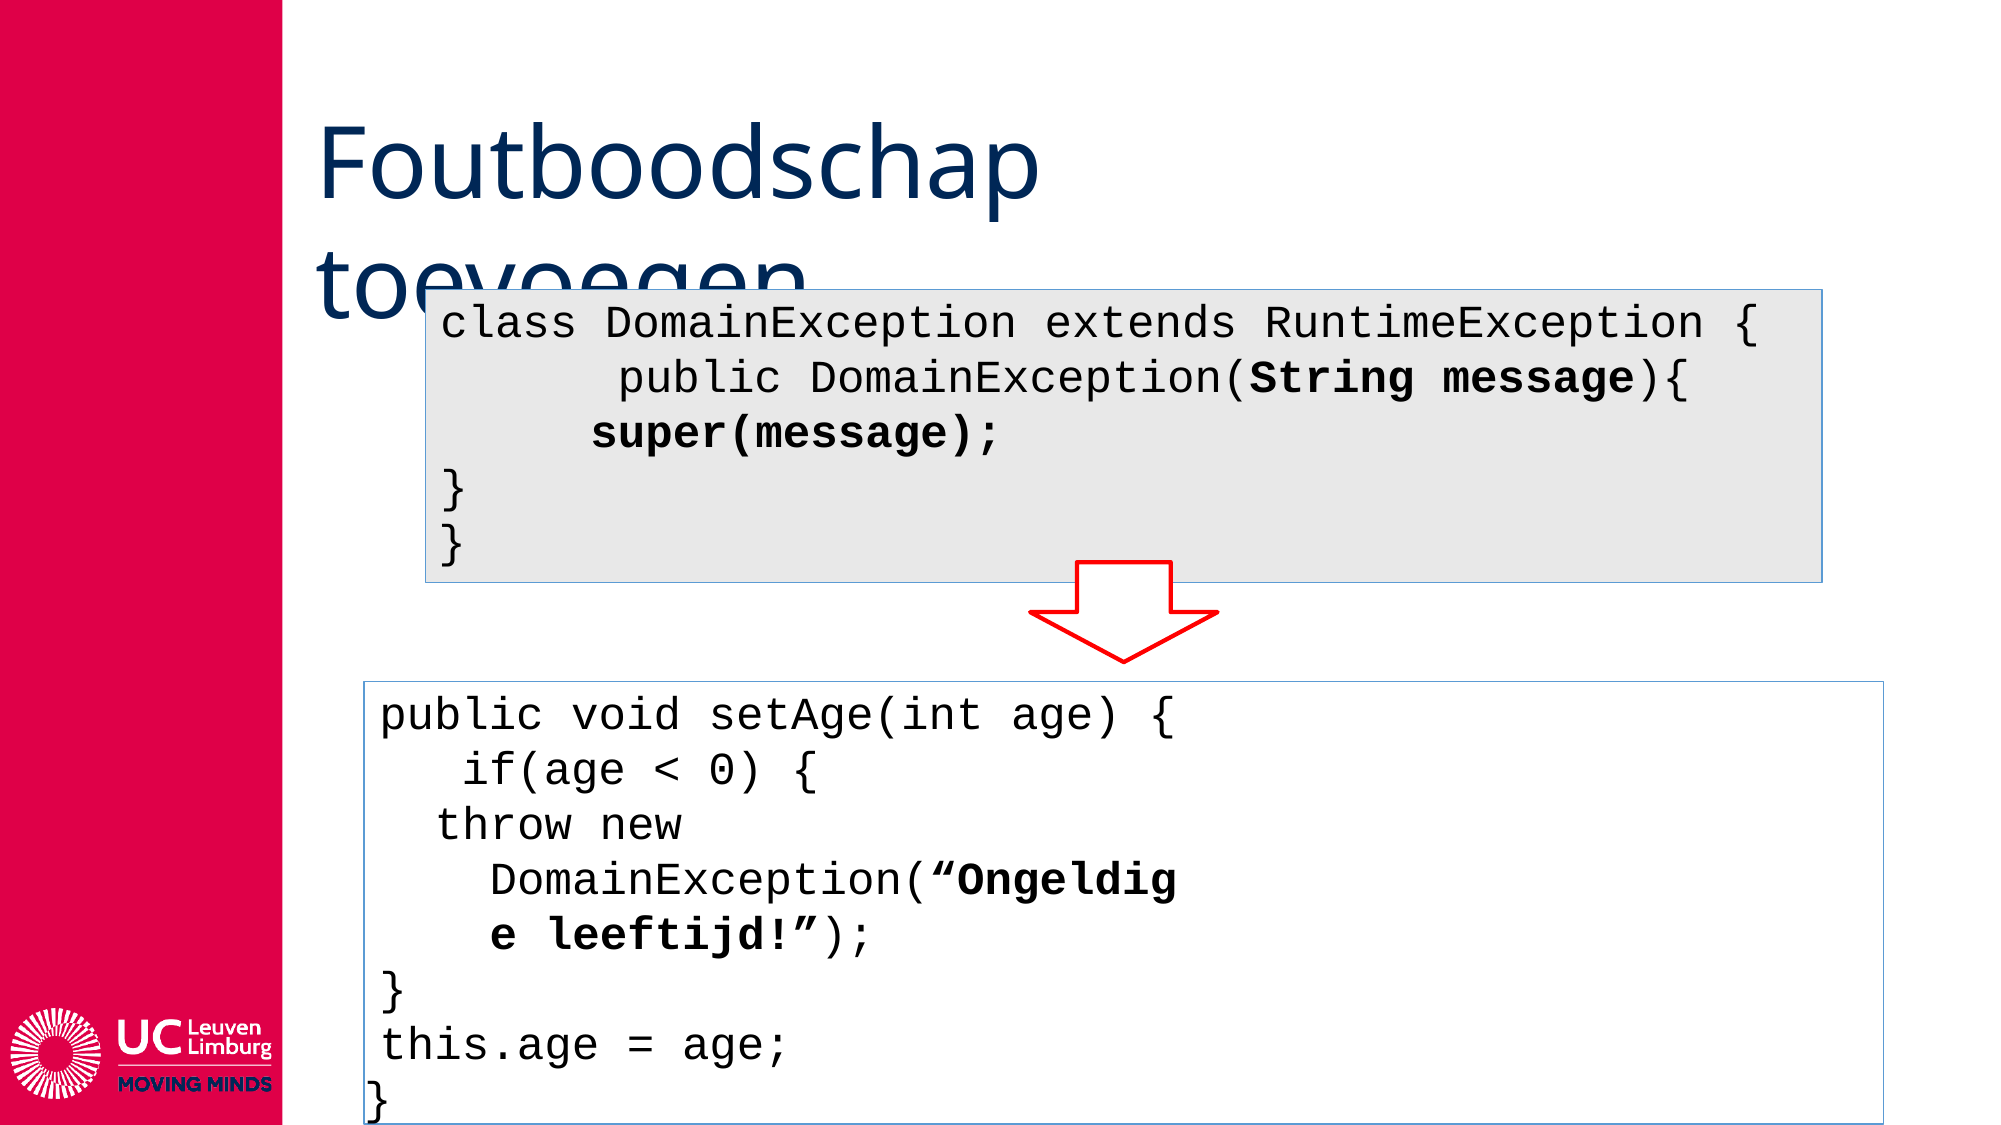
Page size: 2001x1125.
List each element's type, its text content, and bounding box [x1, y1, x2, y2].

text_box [1027, 559, 1220, 665]
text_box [424, 288, 1824, 584]
title Foutboodschap toevoegen [313, 96, 1479, 339]
text_box public void setAge(int age) { if(age < 0) { throw new DomainException(“Ongeldige leeftijd!”); } this.age = age; } [364, 681, 1884, 1124]
picture [10, 1008, 272, 1099]
